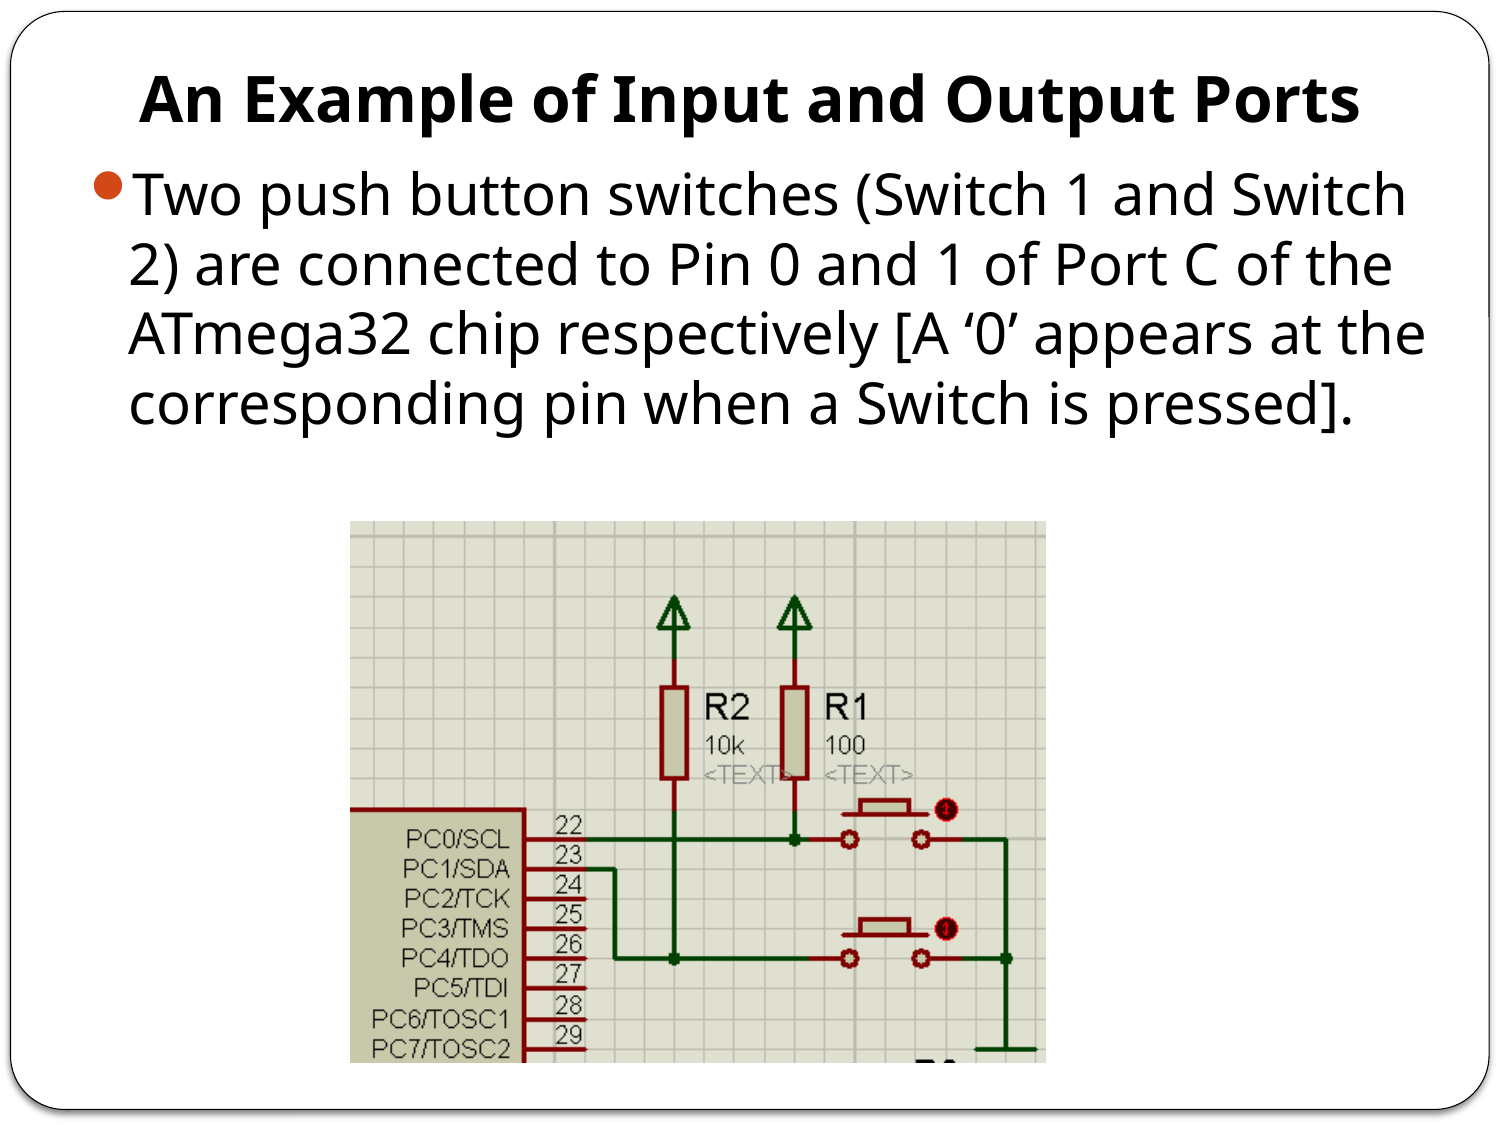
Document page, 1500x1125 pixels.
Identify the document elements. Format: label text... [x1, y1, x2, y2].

list Two push button switches (Switch 1 and Switch 2) are connected to Pin 0 and 1 of Port C of the ATmega32 chip respectively [A ‘0’ appears at the corresponding pin when a Switch is pressed]. [75, 149, 1450, 500]
title An Example of Input and Output Ports [125, 37, 1400, 149]
picture [349, 521, 1046, 1063]
